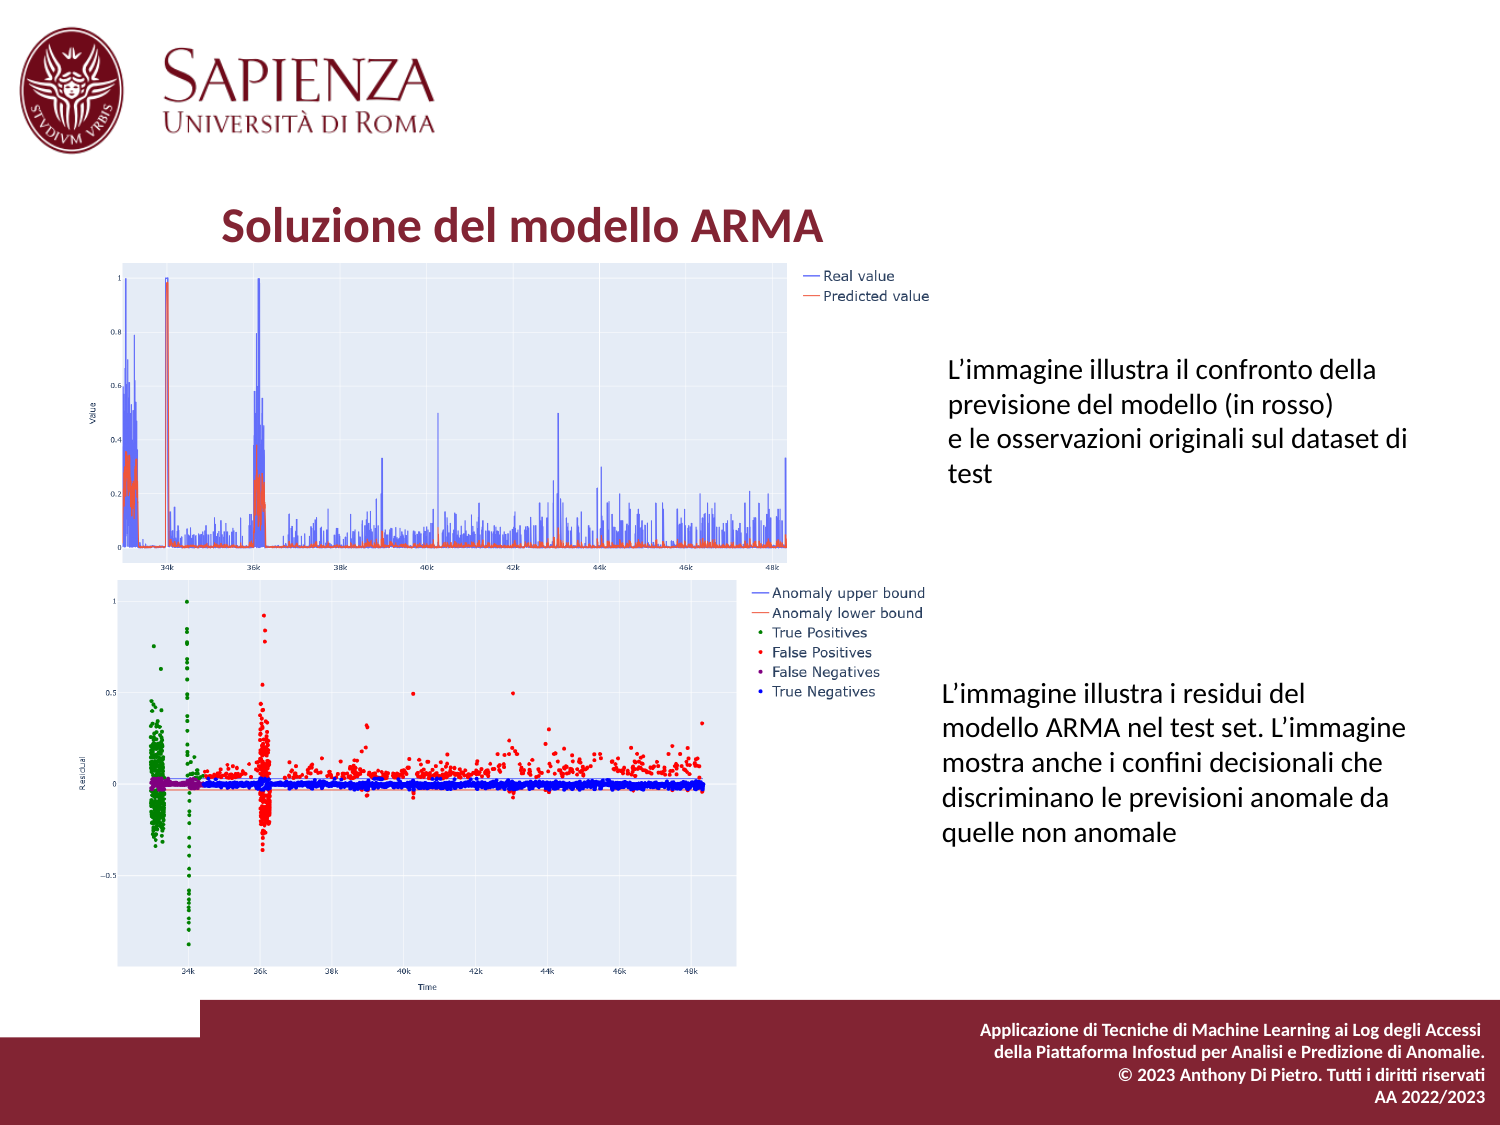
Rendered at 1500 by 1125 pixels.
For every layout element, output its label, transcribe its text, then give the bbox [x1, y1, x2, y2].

picture [71, 573, 929, 996]
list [76, 260, 934, 594]
text_box L’immagine illustra il confronto della previsione del modello (in rosso) e le osservazioni originali sul dataset di test [937, 342, 1424, 498]
text_box L’immagine illustra i residui del modello ARMA nel test set. L’immagine mostra anche i confini decisionali che discriminano le previsioni anomale da quelle non anomale [932, 666, 1424, 857]
title Soluzione del modello ARMA [206, 184, 1424, 268]
